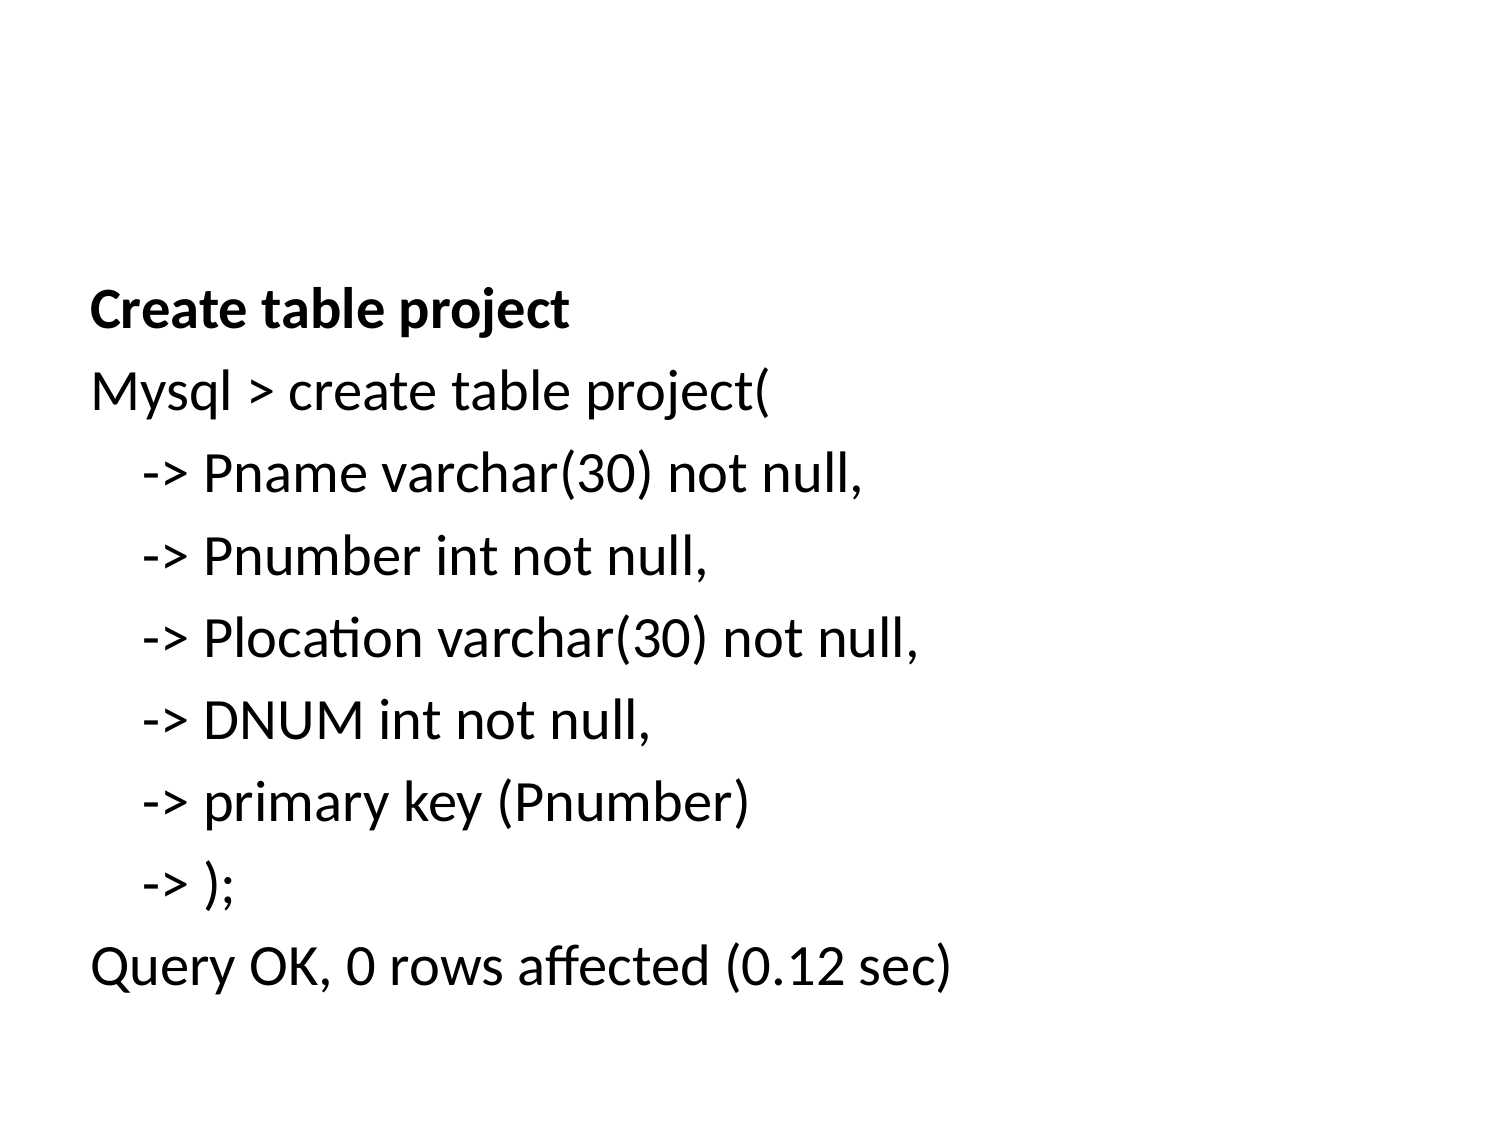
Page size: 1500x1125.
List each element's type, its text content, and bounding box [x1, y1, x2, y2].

list Create table project Mysql > create table project( -> Pname varchar(30) not null, -> Pnumber int not null, -> Plocation varchar(30) not null, -> DNUM int not null, -> primary key (Pnumber) -> ); Query OK, 0 rows affected (0.12 sec) [75, 262, 1425, 1005]
